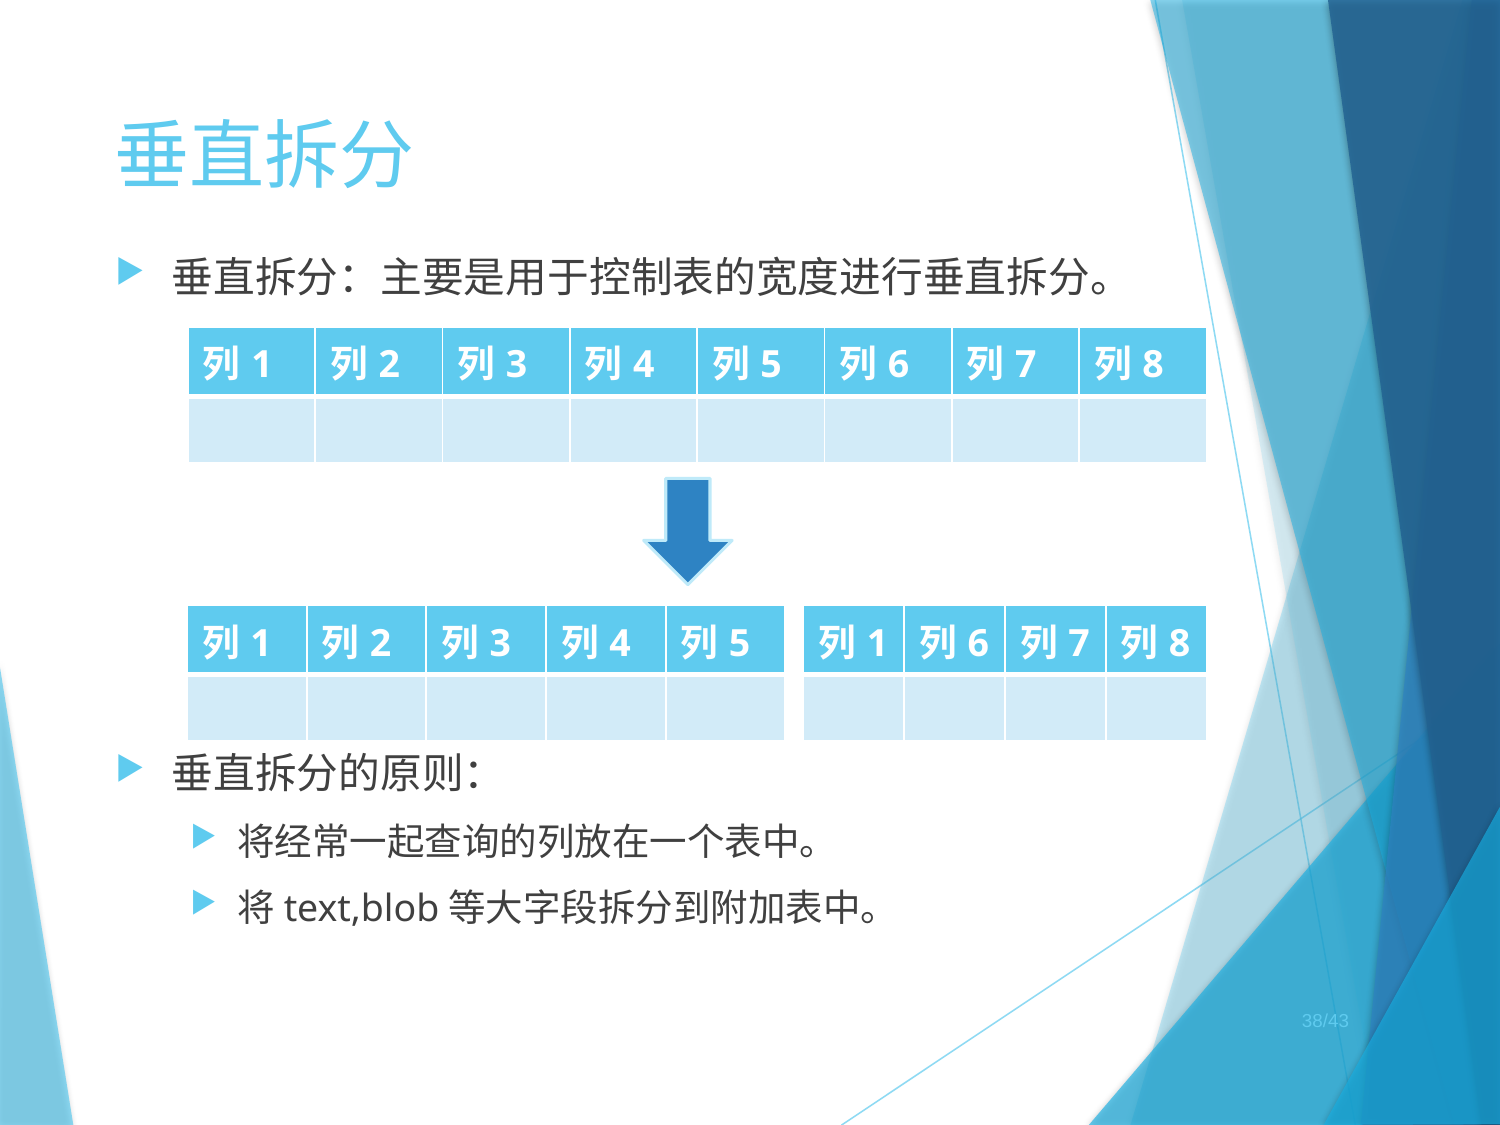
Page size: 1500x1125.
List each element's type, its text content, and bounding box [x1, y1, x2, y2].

table_header 列1 [188, 606, 306, 672]
table_cell [1107, 677, 1206, 740]
table_header 列6 [905, 606, 1004, 672]
table_header 列8 [1080, 328, 1206, 394]
table_cell [1080, 399, 1206, 462]
table_header 列5 [698, 328, 824, 394]
text_box [642, 476, 734, 586]
table_cell [825, 399, 951, 462]
table_header 列2 [316, 328, 442, 394]
table_cell [698, 399, 824, 462]
table_header 列6 [825, 328, 951, 394]
table_cell [571, 399, 696, 462]
table_header 列4 [571, 328, 696, 394]
table_header 列3 [427, 606, 545, 672]
table_cell [804, 677, 903, 740]
table_cell [189, 399, 314, 462]
table_header 列7 [1006, 606, 1105, 672]
title 垂直拆分 [99, 99, 1365, 207]
list 垂直拆分：主要是用于控制表的宽度进行垂直拆分。 垂直拆分的原则： 将经常一起查询的列放在一个表中。 将text,blob等大字段拆分到附加表中。 [100, 243, 1365, 967]
table_cell [188, 677, 306, 740]
table_cell [1006, 677, 1105, 740]
table_cell [316, 399, 442, 462]
slide_number 38/43 [1280, 990, 1365, 1051]
table_header 列2 [308, 606, 425, 672]
table_cell [953, 399, 1078, 462]
table_header 列4 [547, 606, 665, 672]
table_header 列3 [443, 328, 569, 394]
table_cell [443, 399, 569, 462]
table_cell [905, 677, 1004, 740]
table_header 列1 [804, 606, 903, 672]
table_header 列8 [1107, 606, 1206, 672]
table_cell [427, 677, 545, 740]
table_cell [308, 677, 425, 740]
table_header 列1 [189, 328, 314, 394]
table_header 列7 [953, 328, 1078, 394]
table_cell [547, 677, 665, 740]
table_header 列5 [667, 606, 784, 672]
table_cell [667, 677, 784, 740]
